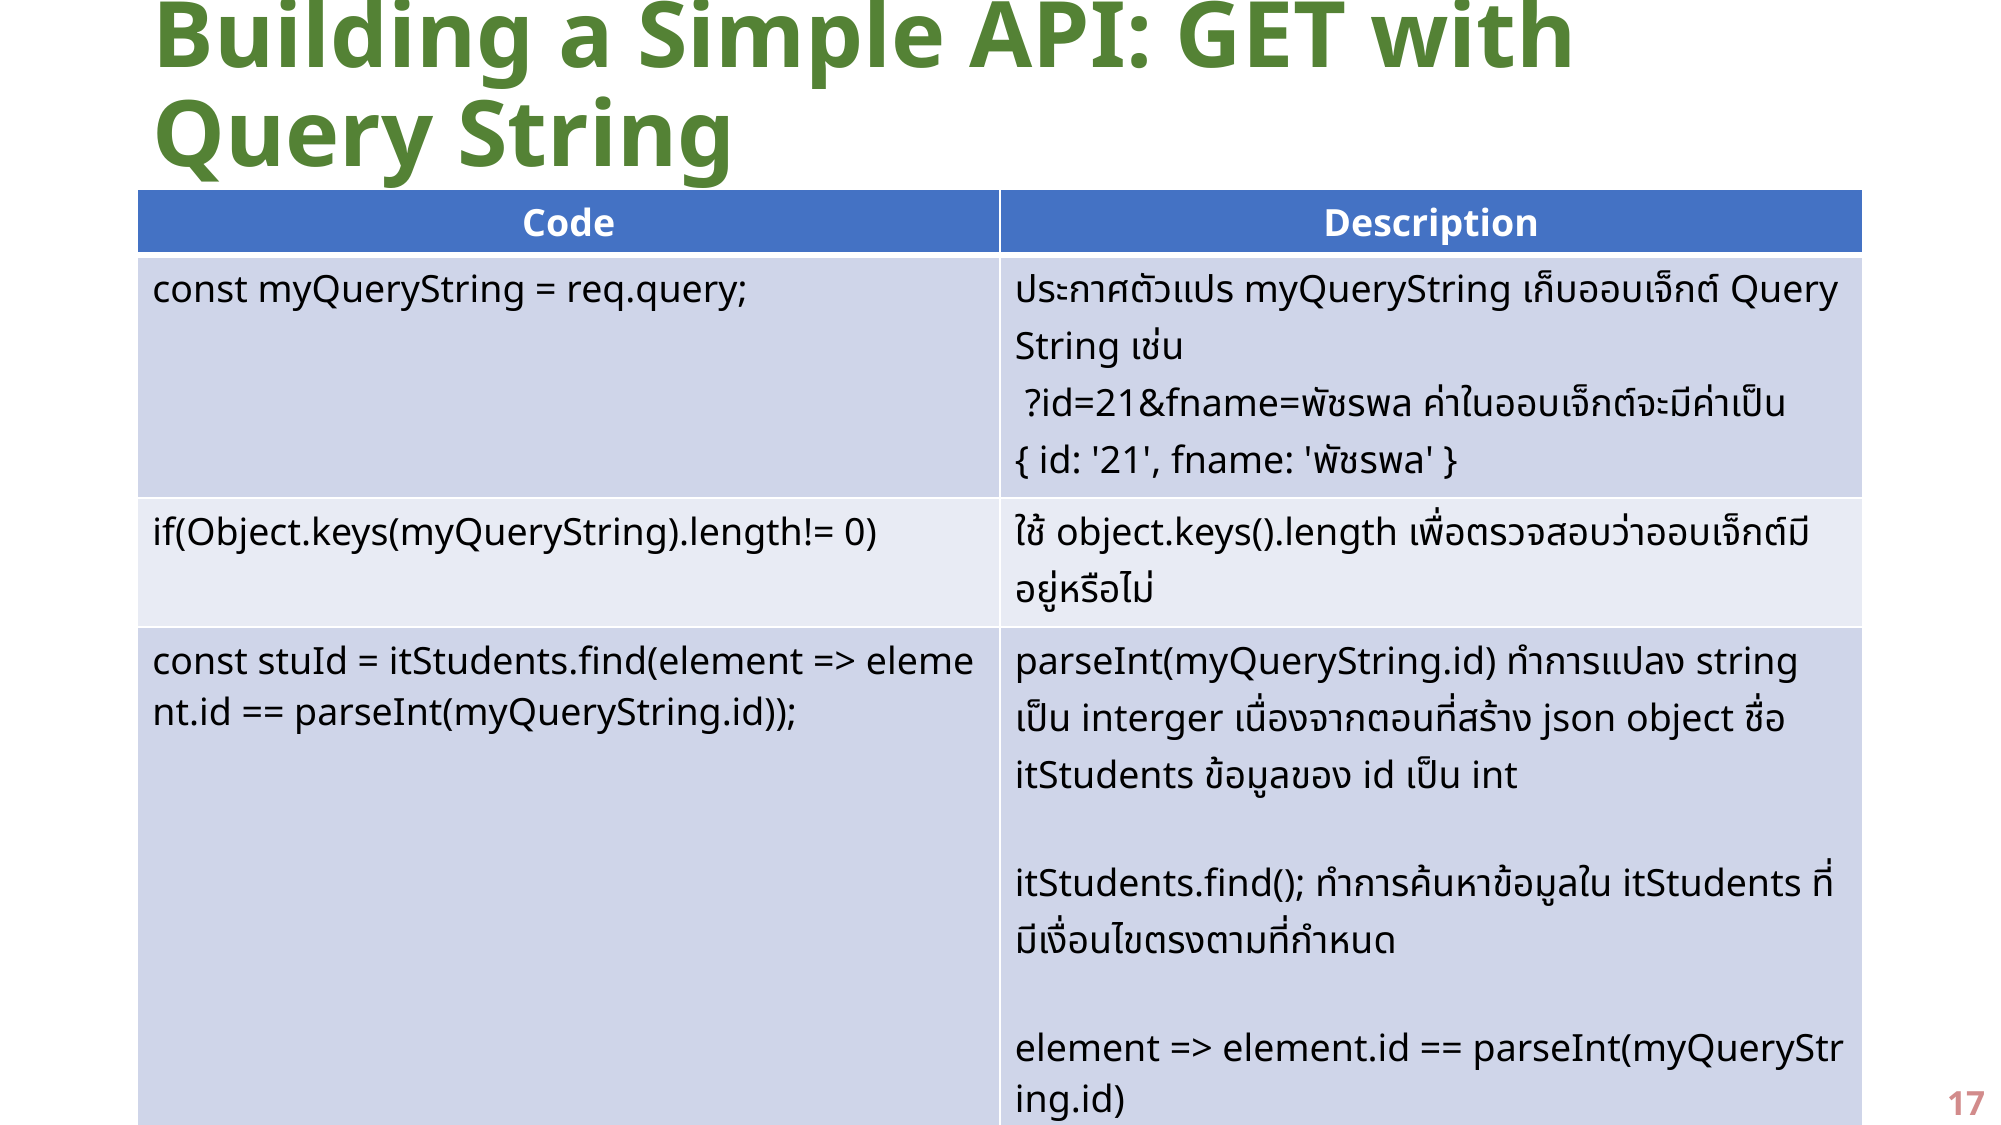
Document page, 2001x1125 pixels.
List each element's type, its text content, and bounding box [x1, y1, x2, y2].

table_cell const stuId = itStudents.find(element => element.id == parseInt(myQueryString.id)); [138, 628, 999, 1125]
table_cell ใช้ object.keys().length เพื่อตรวจสอบว่าออบเจ็กต์มีอยู่หรือไม่ [1001, 499, 1862, 626]
title Building a Simple API: GET with Query String [137, 22, 1863, 153]
table_cell ประกาศตัวแปร myQueryString เก็บออบเจ็กต์ Query String เช่น ?id=21&fname=พัชรพล ค่าในออบเจ็กต์จะมีค่าเป็น { id: '21', fname: 'พัชรพล' } [1001, 258, 1862, 497]
table_cell parseInt(myQueryString.id) ทำการแปลง string เป็น interger เนื่องจากตอนที่สร้าง json object ชื่อ itStudents ข้อมูลของ id เป็น int itStudents.find(); ทำการค้นหาข้อมูลใน itStudents ที่มีเงื่อนไขตรงตามที่กำหนด element => element.id == parseInt(myQueryString.id) เงื่อนไขที่กำหนดคือ ค่าของ id ต้องมี ชนิดข้อมูล และค่าข้อมูลตรงกับ myQueryString.id [1001, 628, 1862, 1125]
table_header Description [1001, 190, 1862, 252]
table_cell const myQueryString = req.query; [138, 258, 999, 497]
table_cell if(Object.keys(myQueryString).length!= 0) [138, 499, 999, 626]
table_header Code [138, 190, 999, 252]
slide_number 17 [1863, 1083, 2000, 1125]
